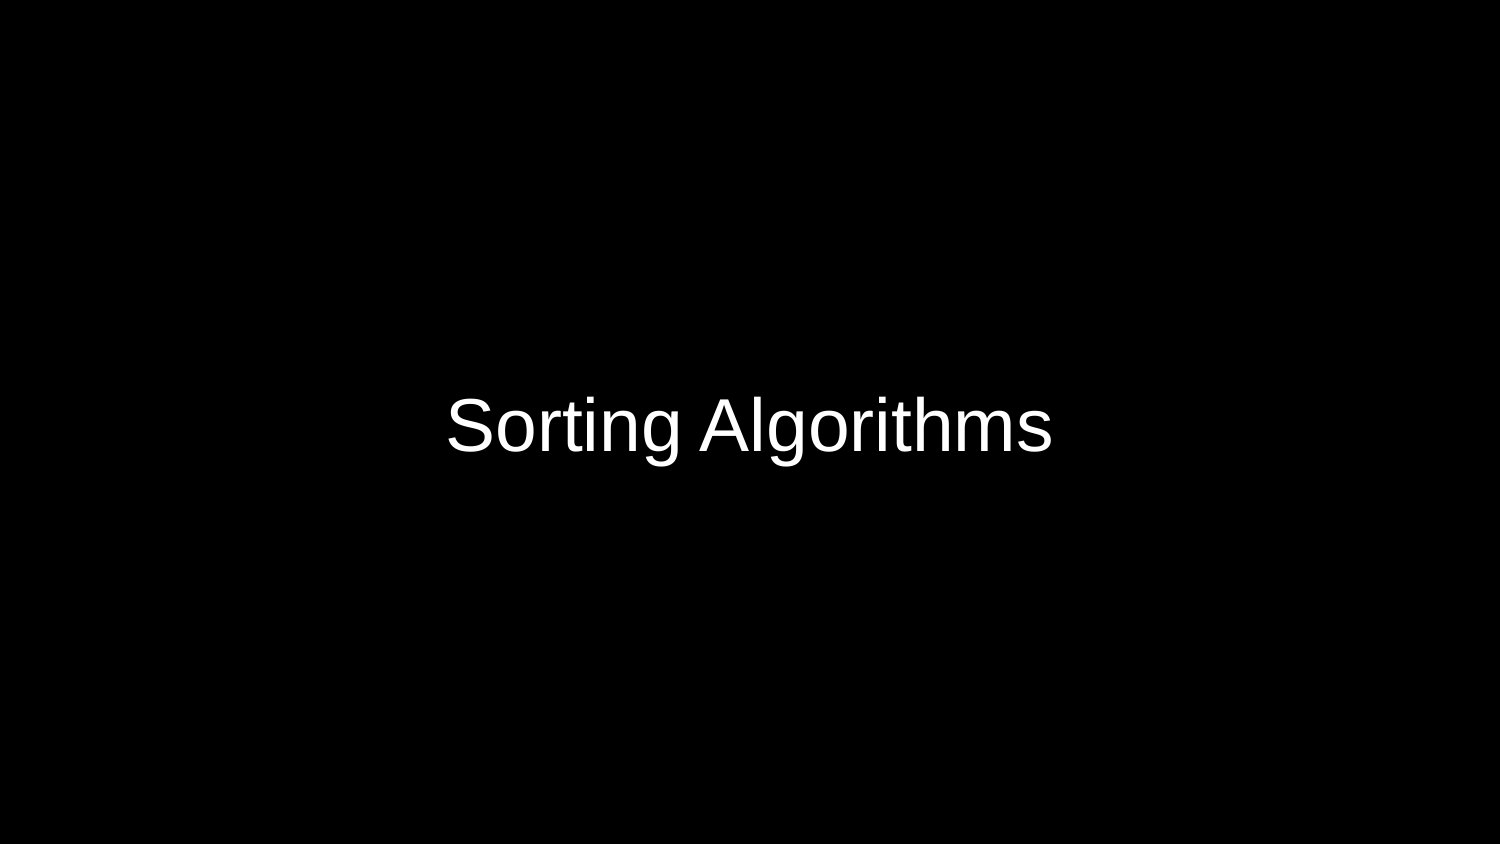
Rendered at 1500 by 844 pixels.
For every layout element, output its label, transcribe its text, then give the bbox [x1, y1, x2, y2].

title Sorting Algorithms [51, 352, 1449, 491]
